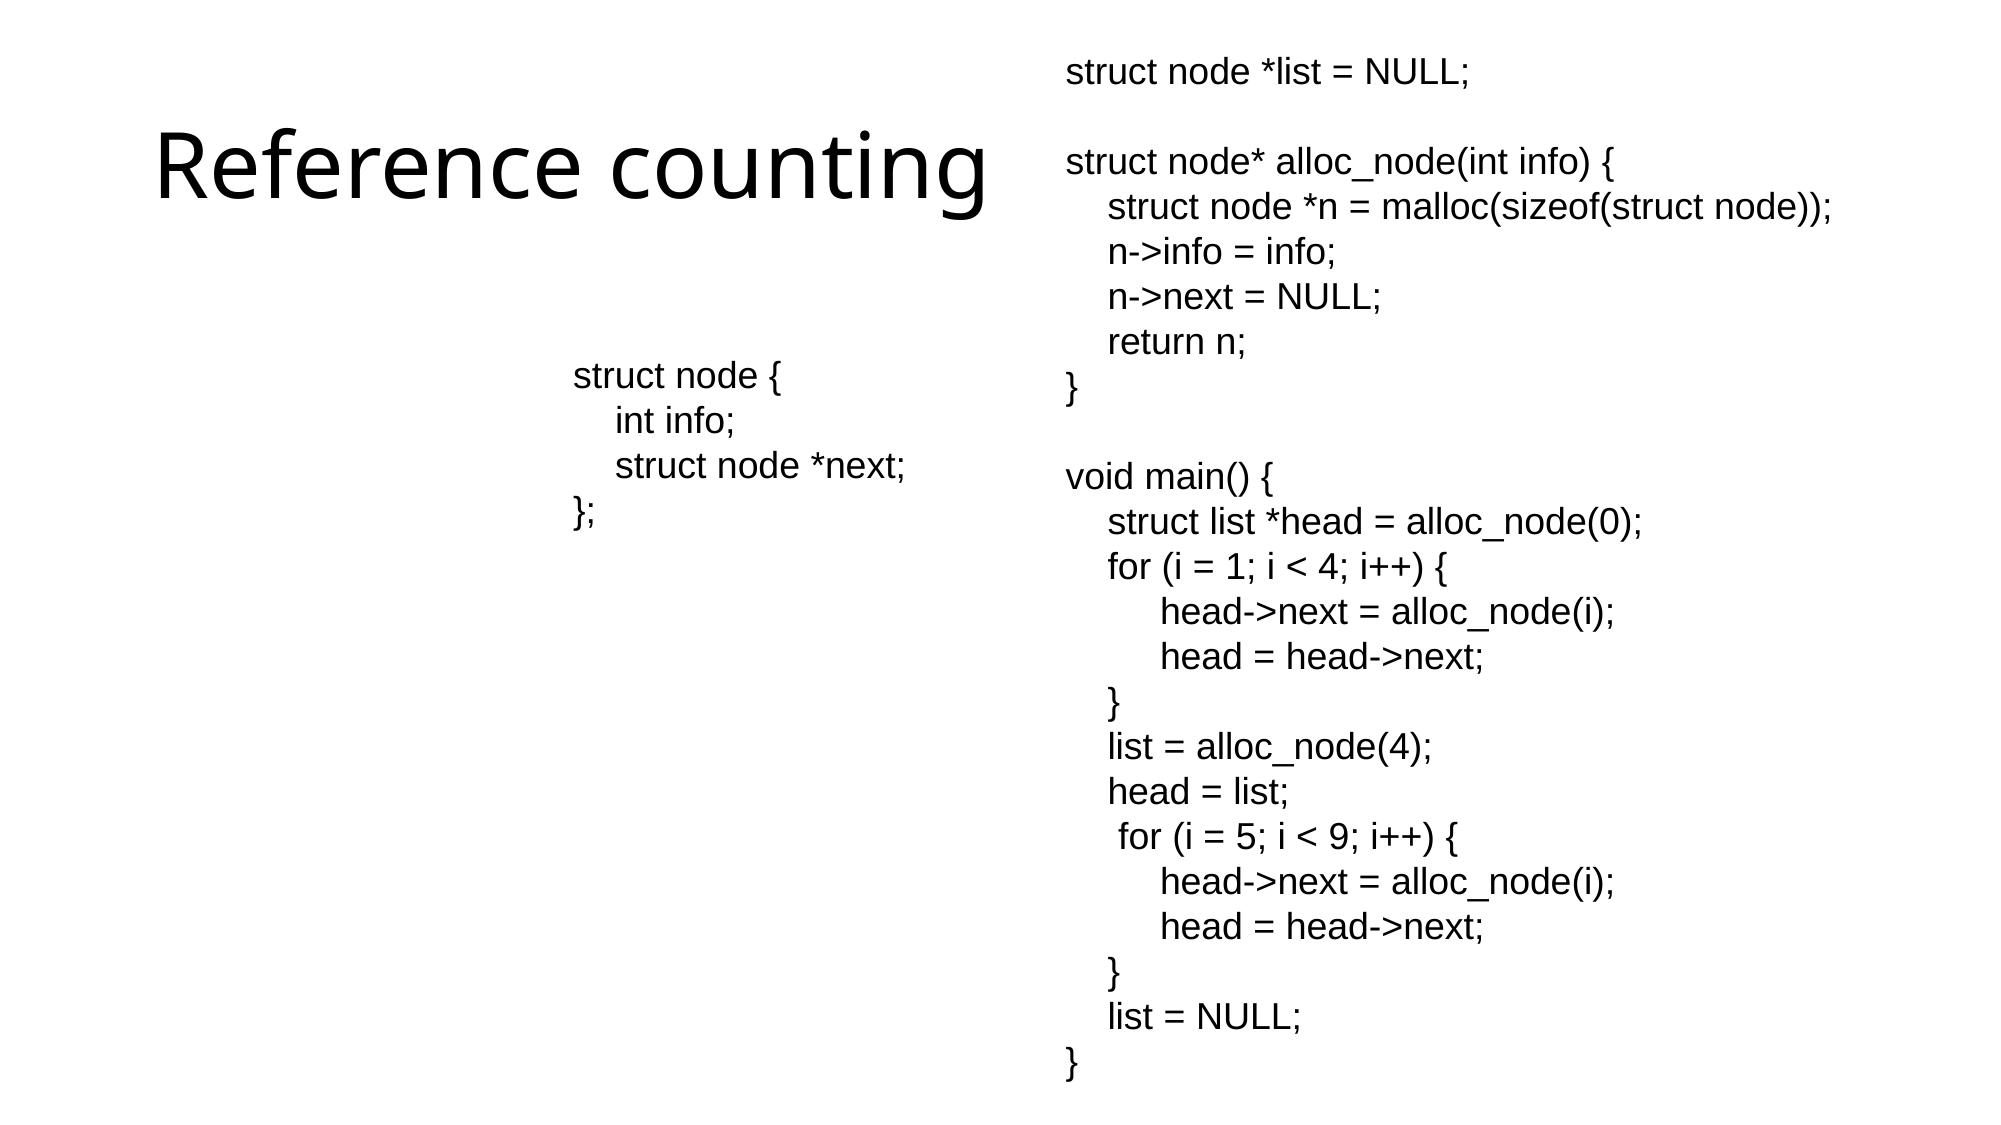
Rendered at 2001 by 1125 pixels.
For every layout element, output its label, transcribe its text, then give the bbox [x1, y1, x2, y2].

text_box struct node *list = NULL; struct node* alloc_node(int info) { struct node *n = malloc(sizeof(struct node)); n->info = info; n->next = NULL; return n; } void main() { struct list *head = alloc_node(0); for (i = 1; i < 4; i++) { head->next = alloc_node(i); head = head->next; } list = alloc_node(4); head = list; for (i = 5; i < 9; i++) { head->next = alloc_node(i); head = head->next; } list = NULL; } [1050, 39, 1884, 1090]
title Reference counting [137, 59, 1050, 278]
text_box struct node { int info; struct node *next; }; [558, 343, 924, 583]
